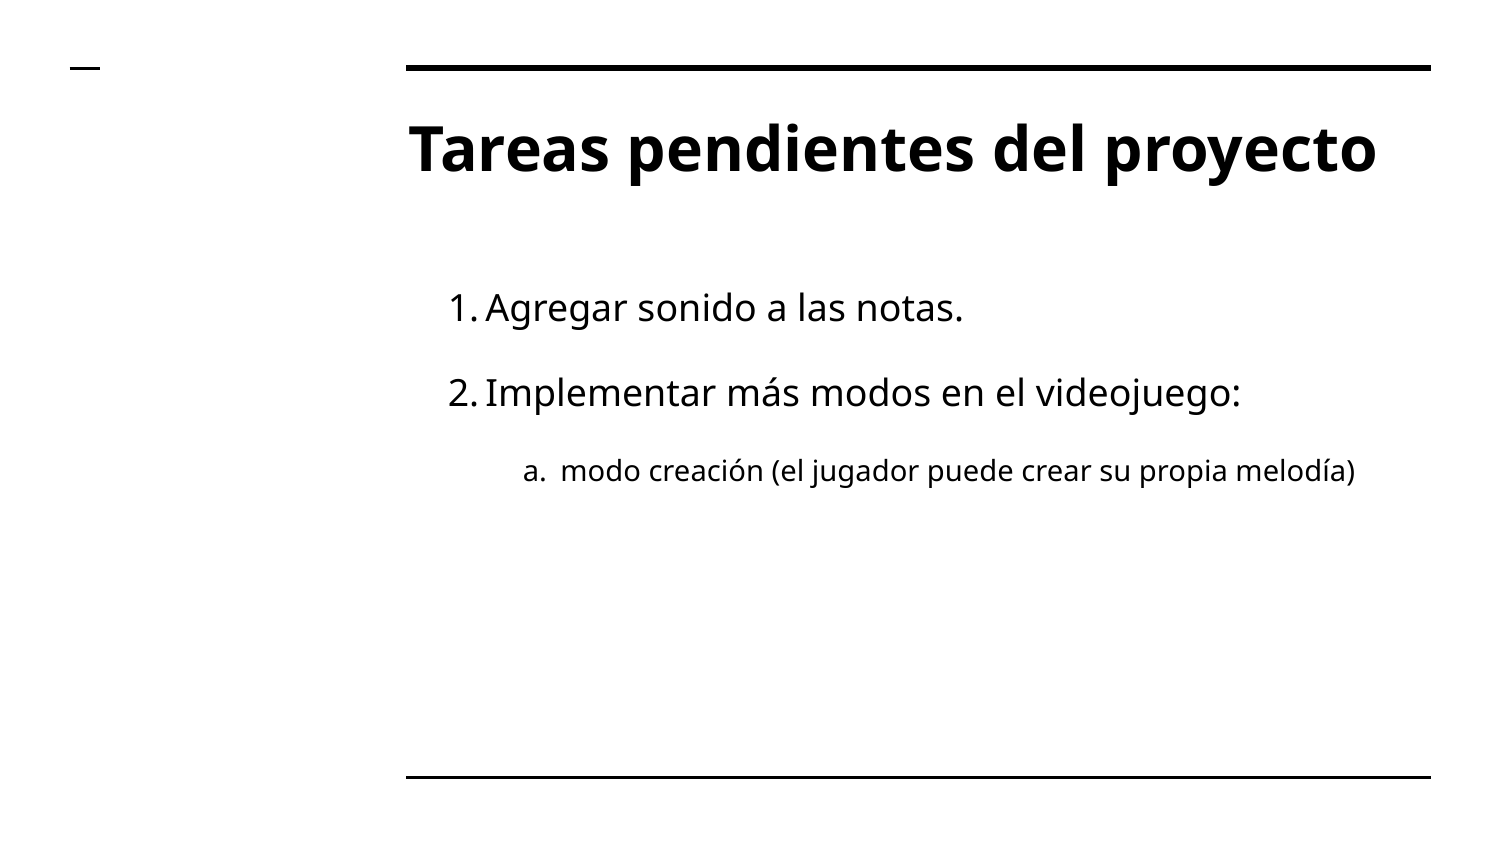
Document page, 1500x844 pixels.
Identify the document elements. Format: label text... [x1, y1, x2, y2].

title Tareas pendientes del proyecto [393, 94, 1431, 199]
list Agregar sonido a las notas. Implementar más modos en el videojuego: modo creación (el jugador puede crear su propia melodía) [395, 261, 1433, 755]
